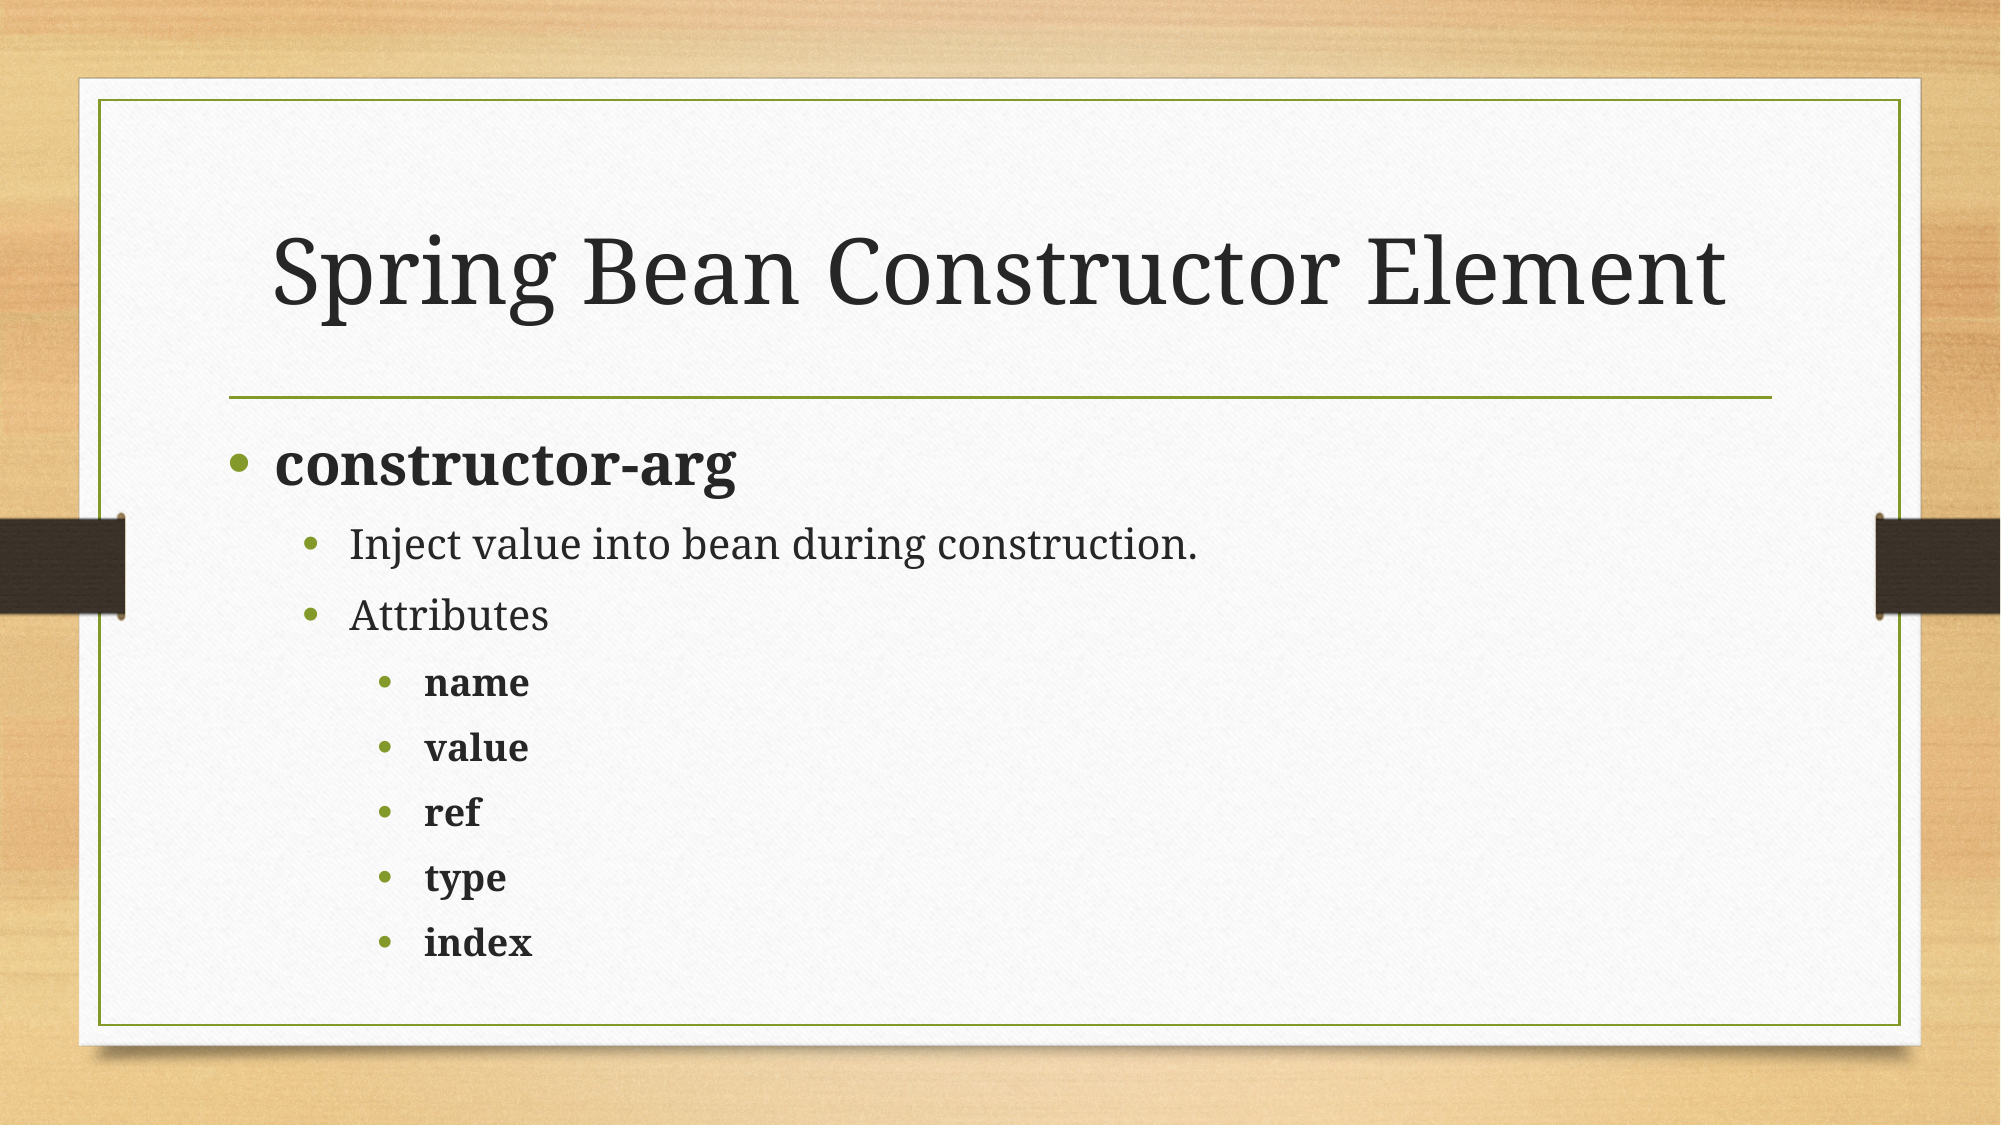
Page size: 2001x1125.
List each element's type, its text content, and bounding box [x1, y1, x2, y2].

picture [0, 0, 2001, 1125]
title Spring Bean Constructor Element [212, 161, 1788, 375]
list constructor-arg Inject value into bean during construction. Attributes name value ref type index [212, 419, 1788, 995]
